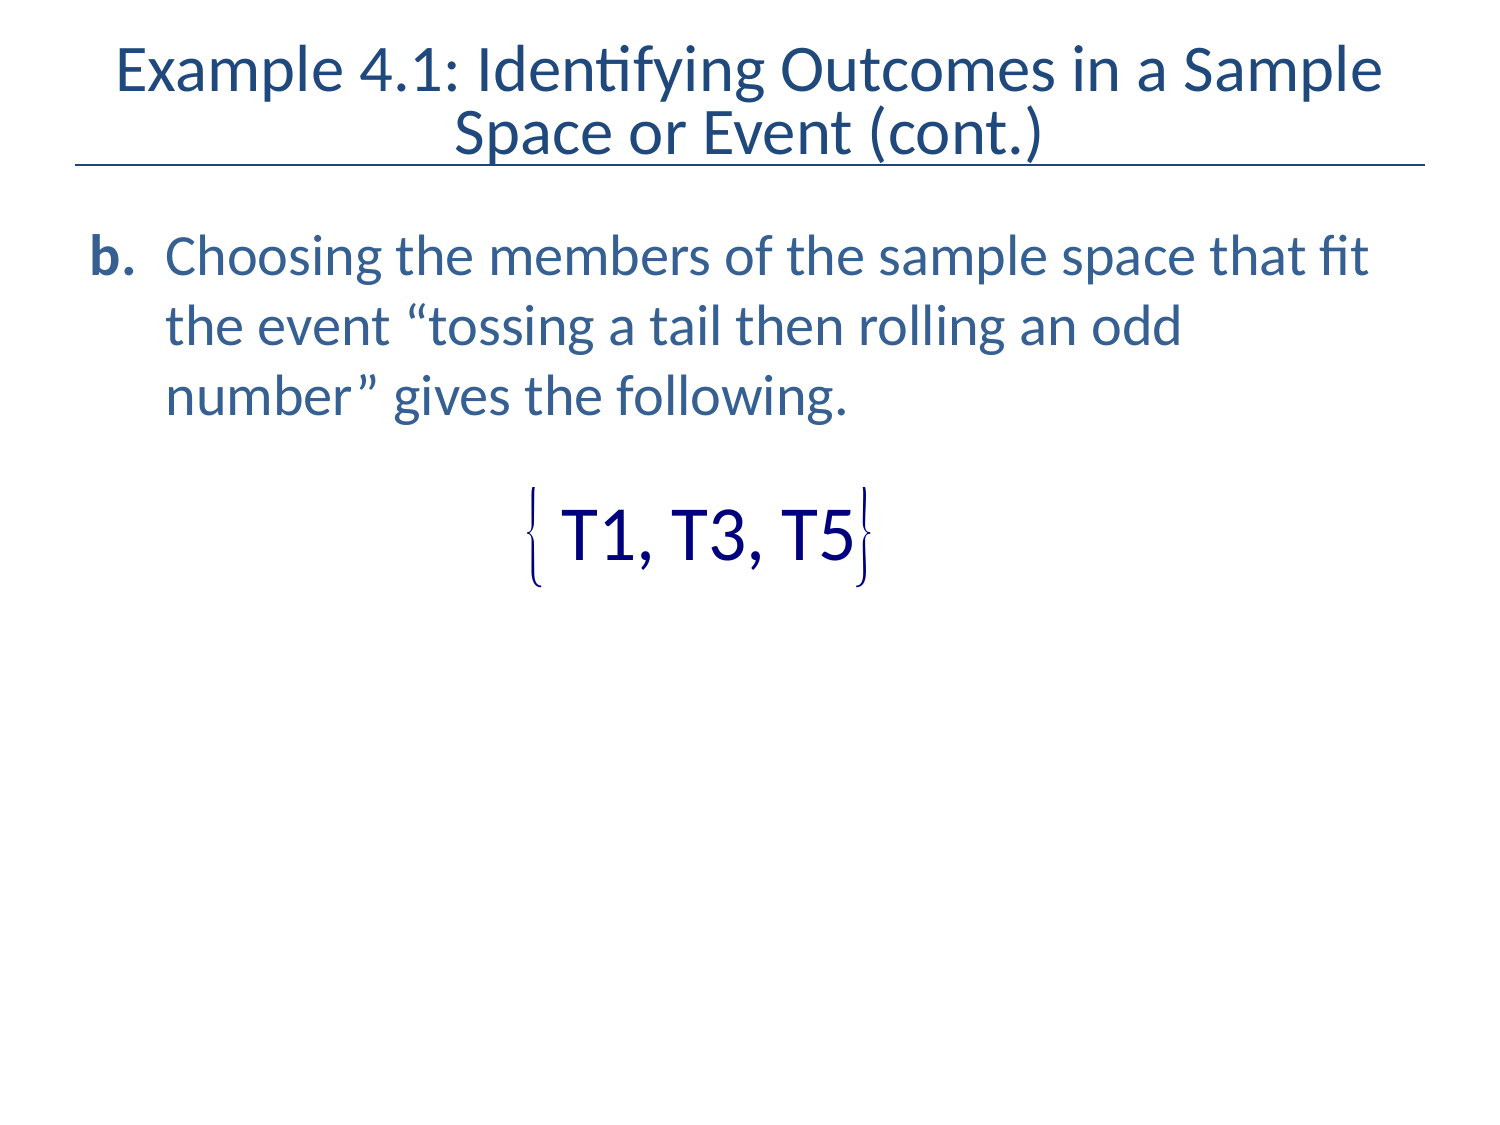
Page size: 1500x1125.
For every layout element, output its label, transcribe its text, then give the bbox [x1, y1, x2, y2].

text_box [523, 487, 892, 591]
list b. Choosing the members of the sample space that fit the event “tossing a tail then rolling an odd number” gives the following. [75, 210, 1425, 1075]
title Example 4.1: Identifying Outcomes in a Sample Space or Event (cont.) [75, 29, 1425, 180]
